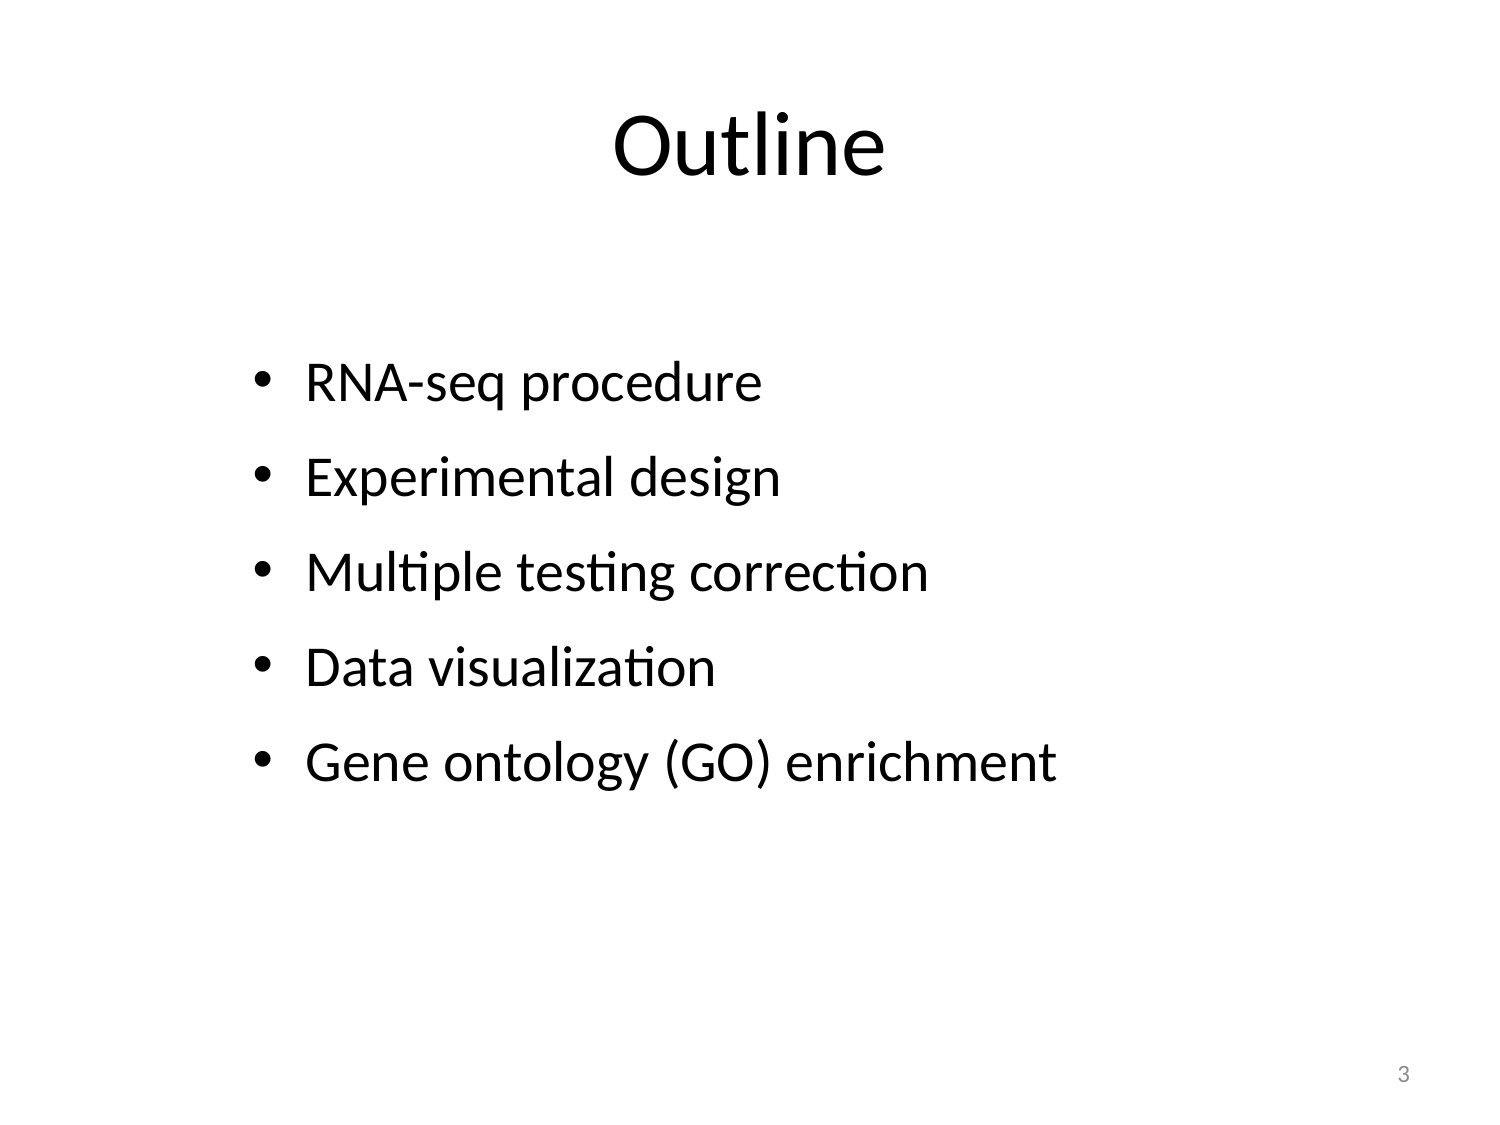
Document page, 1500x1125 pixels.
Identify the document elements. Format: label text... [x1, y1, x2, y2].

title Outline [75, 45, 1425, 233]
slide_number 3 [1074, 1042, 1425, 1103]
list RNA-seq procedure Experimental design Multiple testing correction Data visualization Gene ontology (GO) enrichment [237, 321, 1387, 804]
